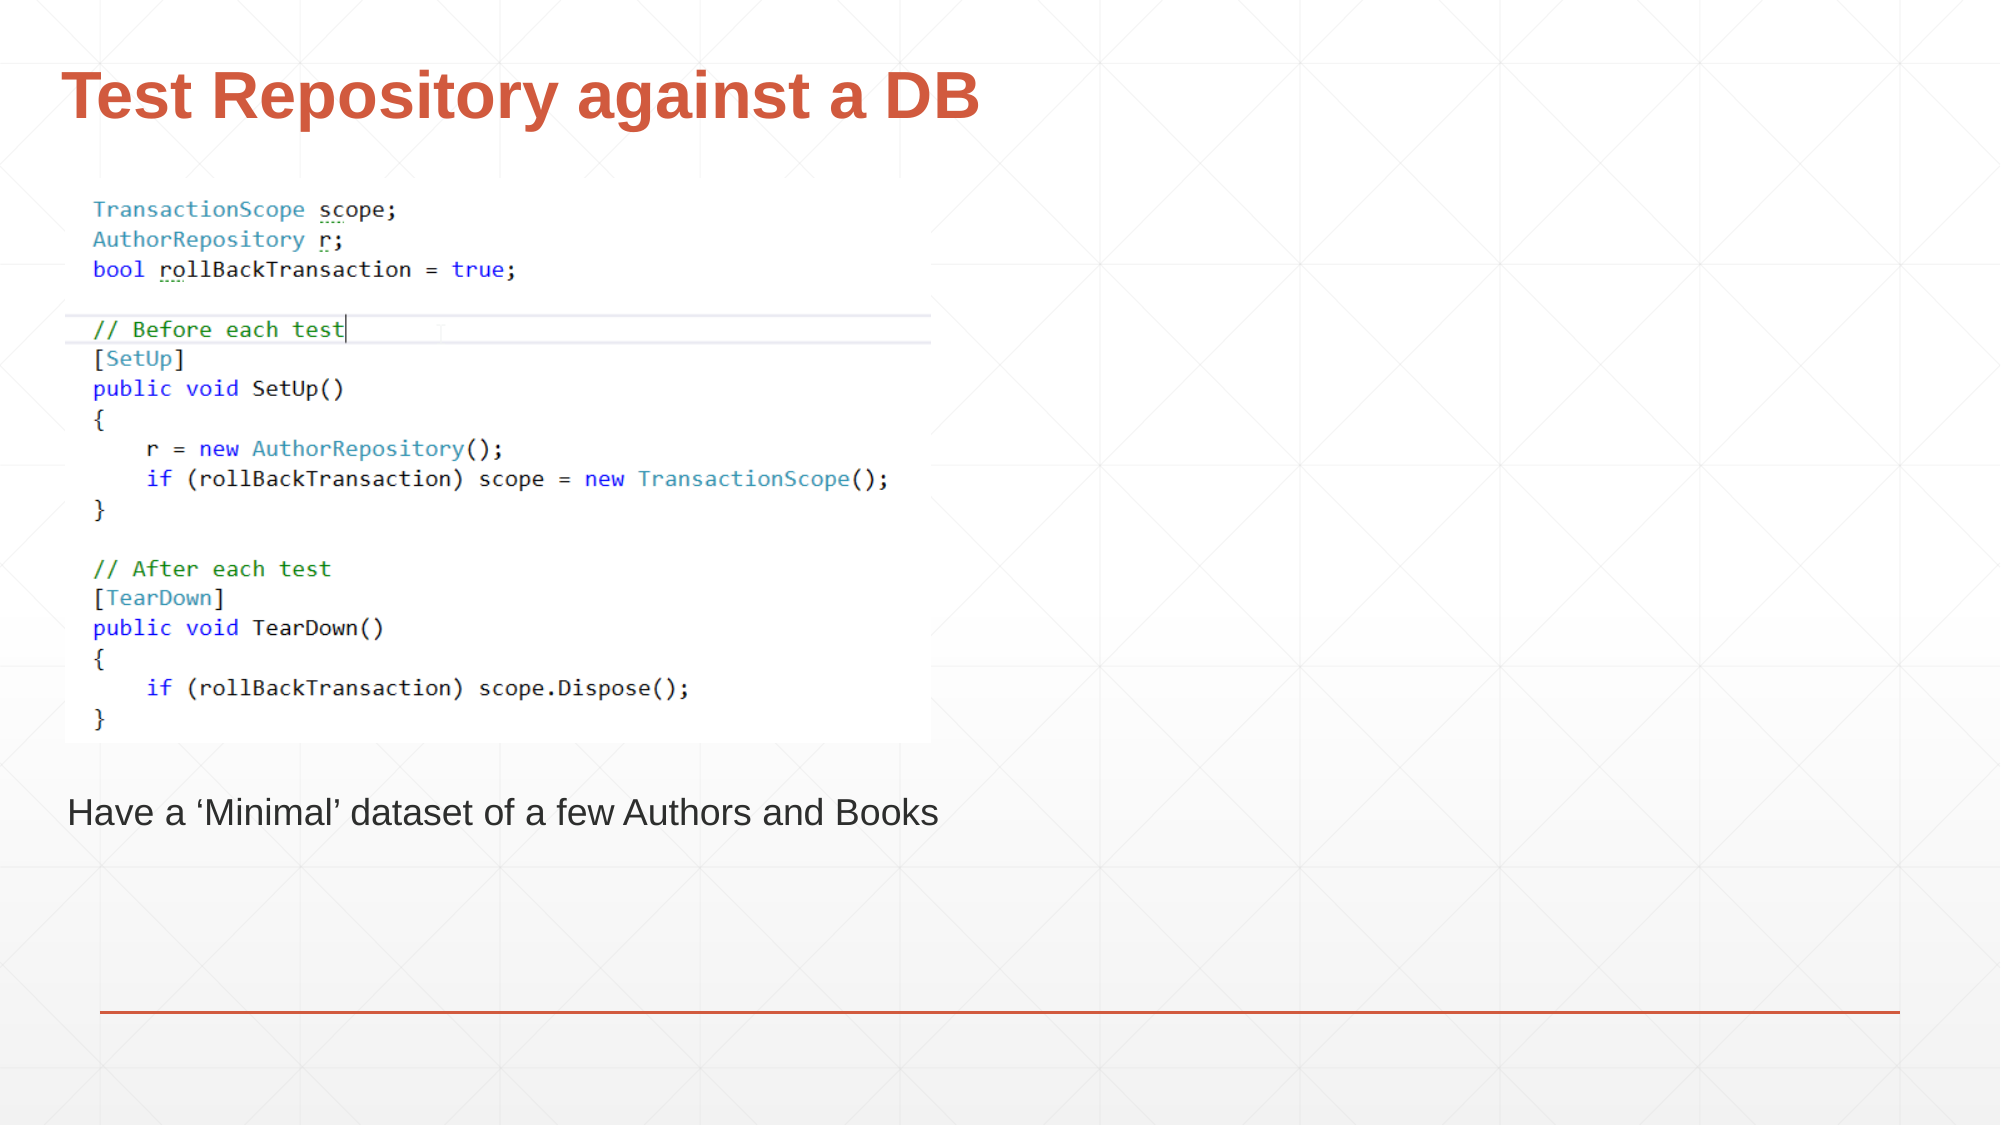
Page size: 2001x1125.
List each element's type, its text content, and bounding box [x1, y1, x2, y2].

text_box Have a ‘Minimal’ dataset of a few Authors and Books [52, 780, 955, 841]
picture [65, 178, 931, 743]
title Test Repository against a DB [46, 35, 1622, 141]
